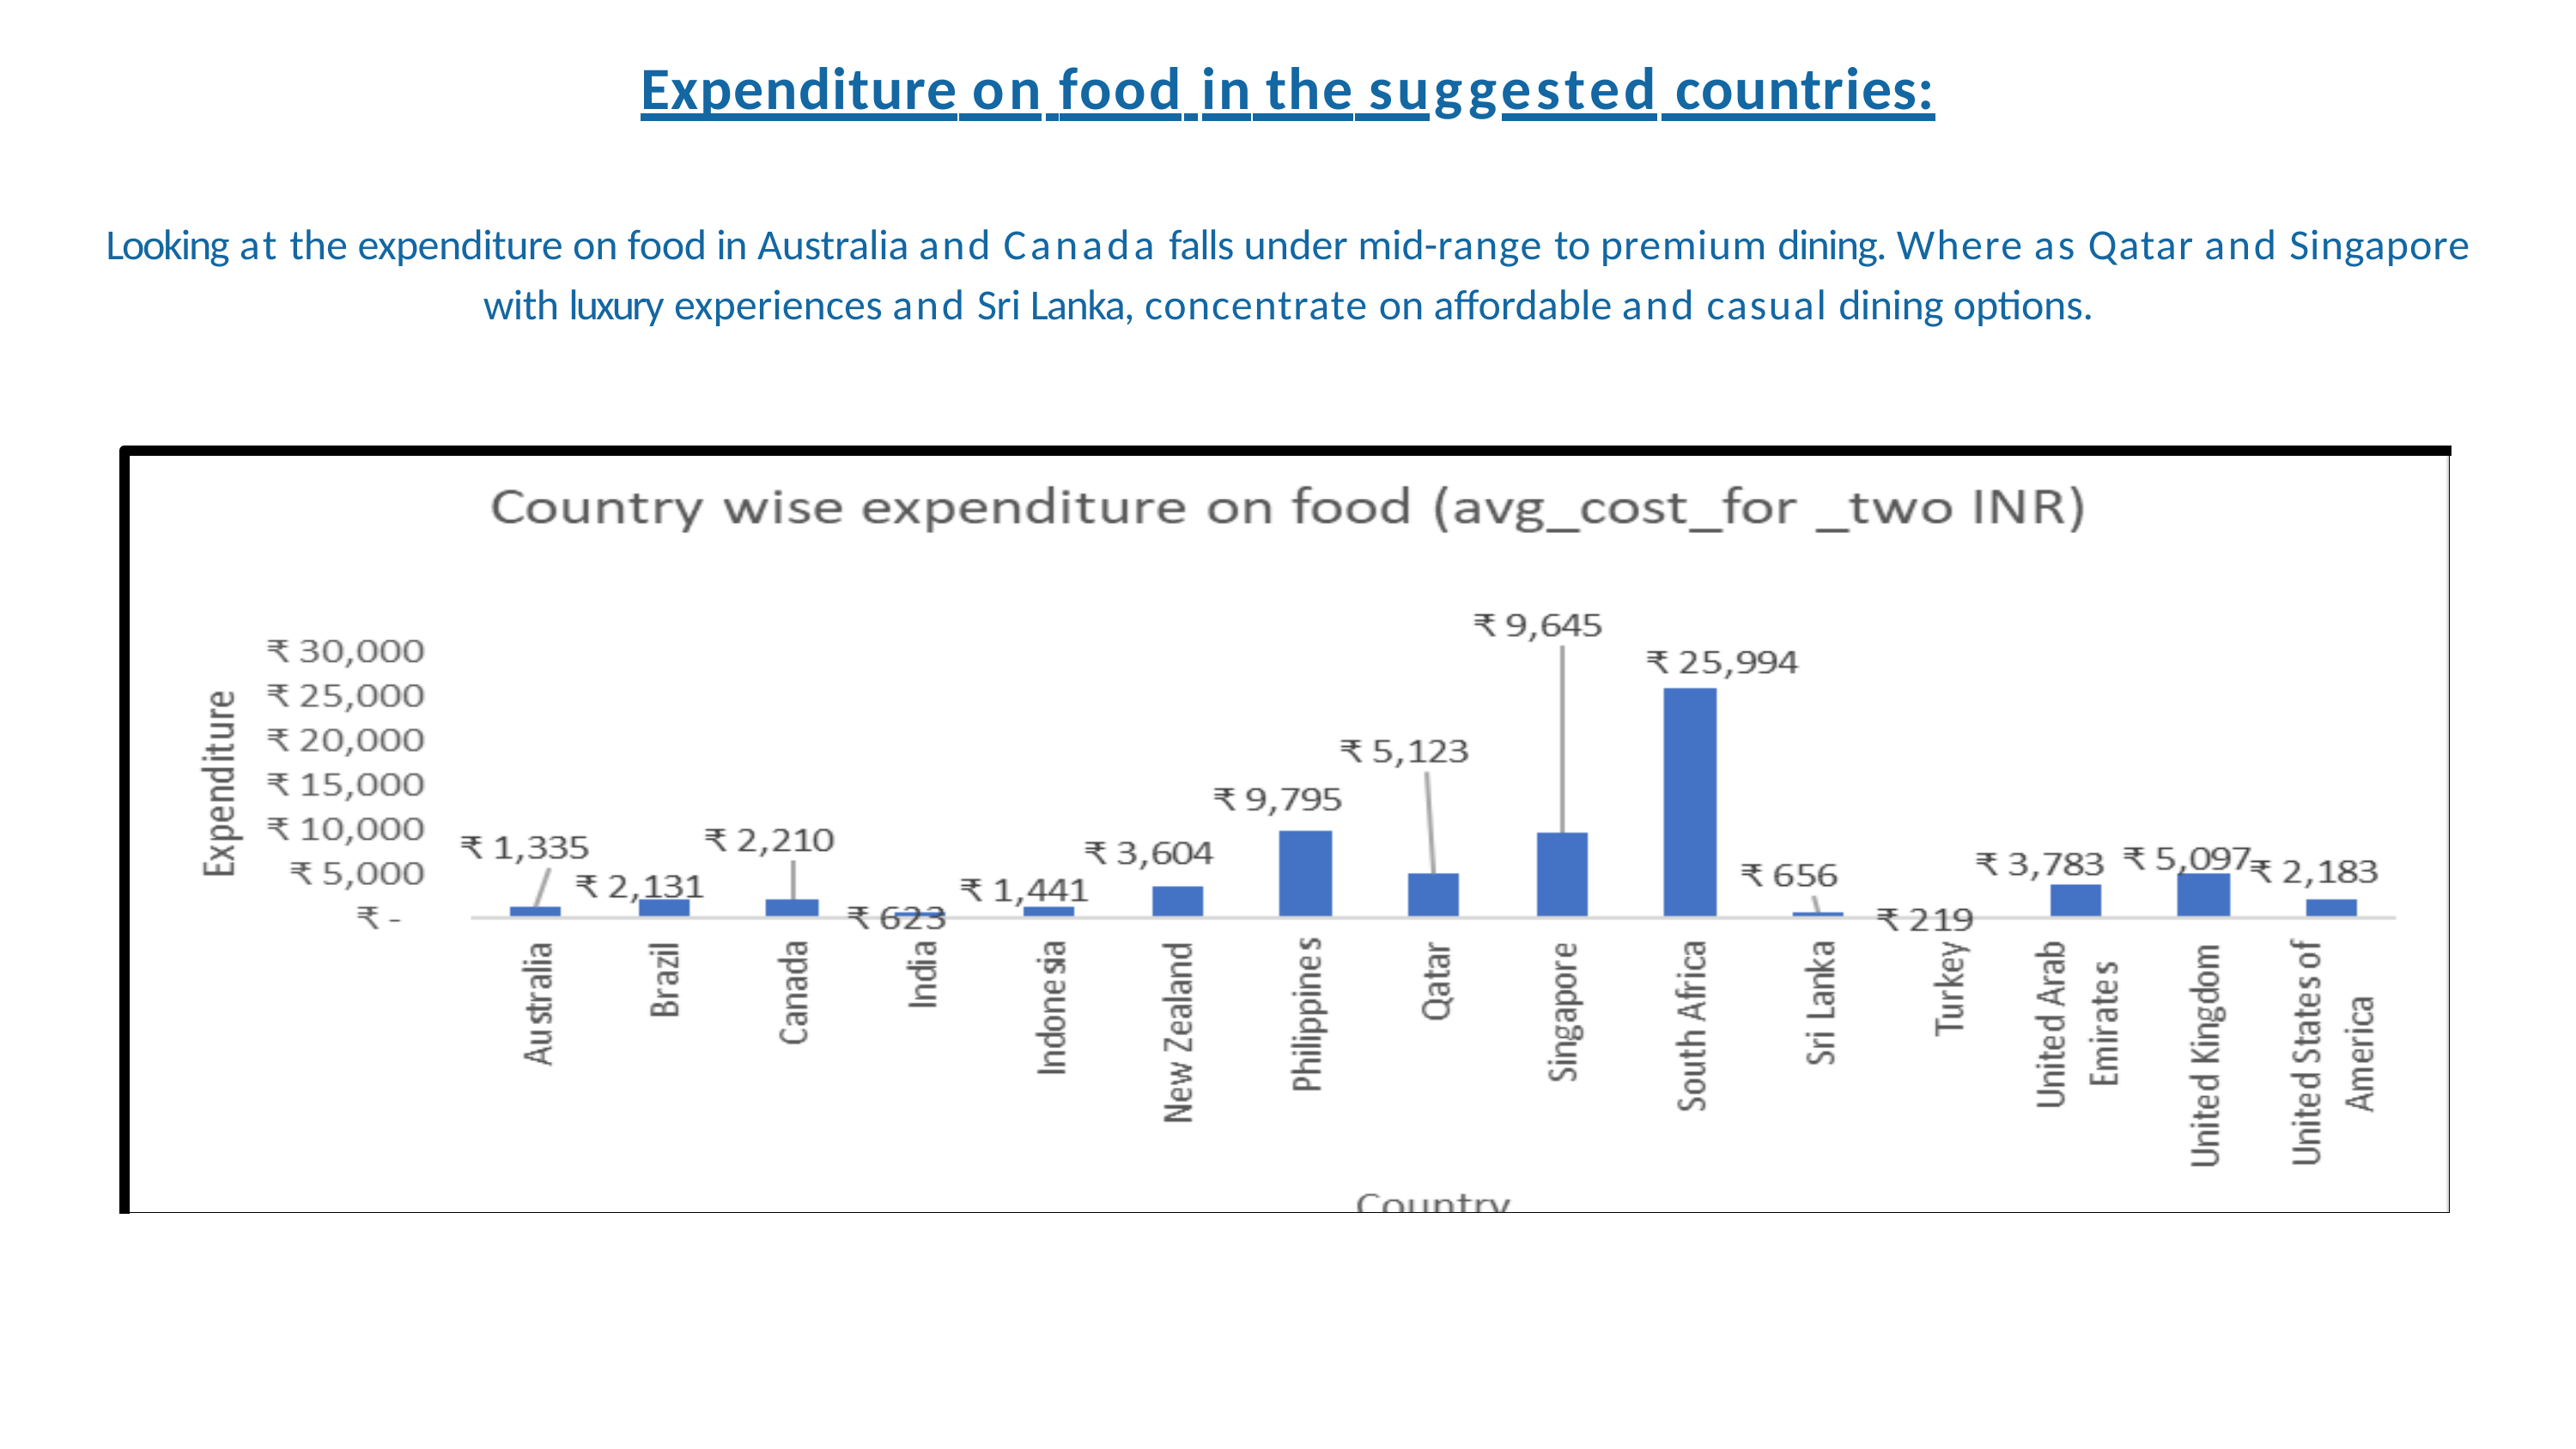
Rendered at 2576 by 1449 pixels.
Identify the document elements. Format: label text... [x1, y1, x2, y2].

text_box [118, 445, 2458, 1220]
text_box Expenditure on food in the suggested countries: Looking at the expenditure on food in Australia and Canada falls under mid-range to premium dining. Where as Qatar and Singapore with luxury experiences and Sri Lanka, concentrate on affordable and casual dining options. [94, 47, 2482, 329]
